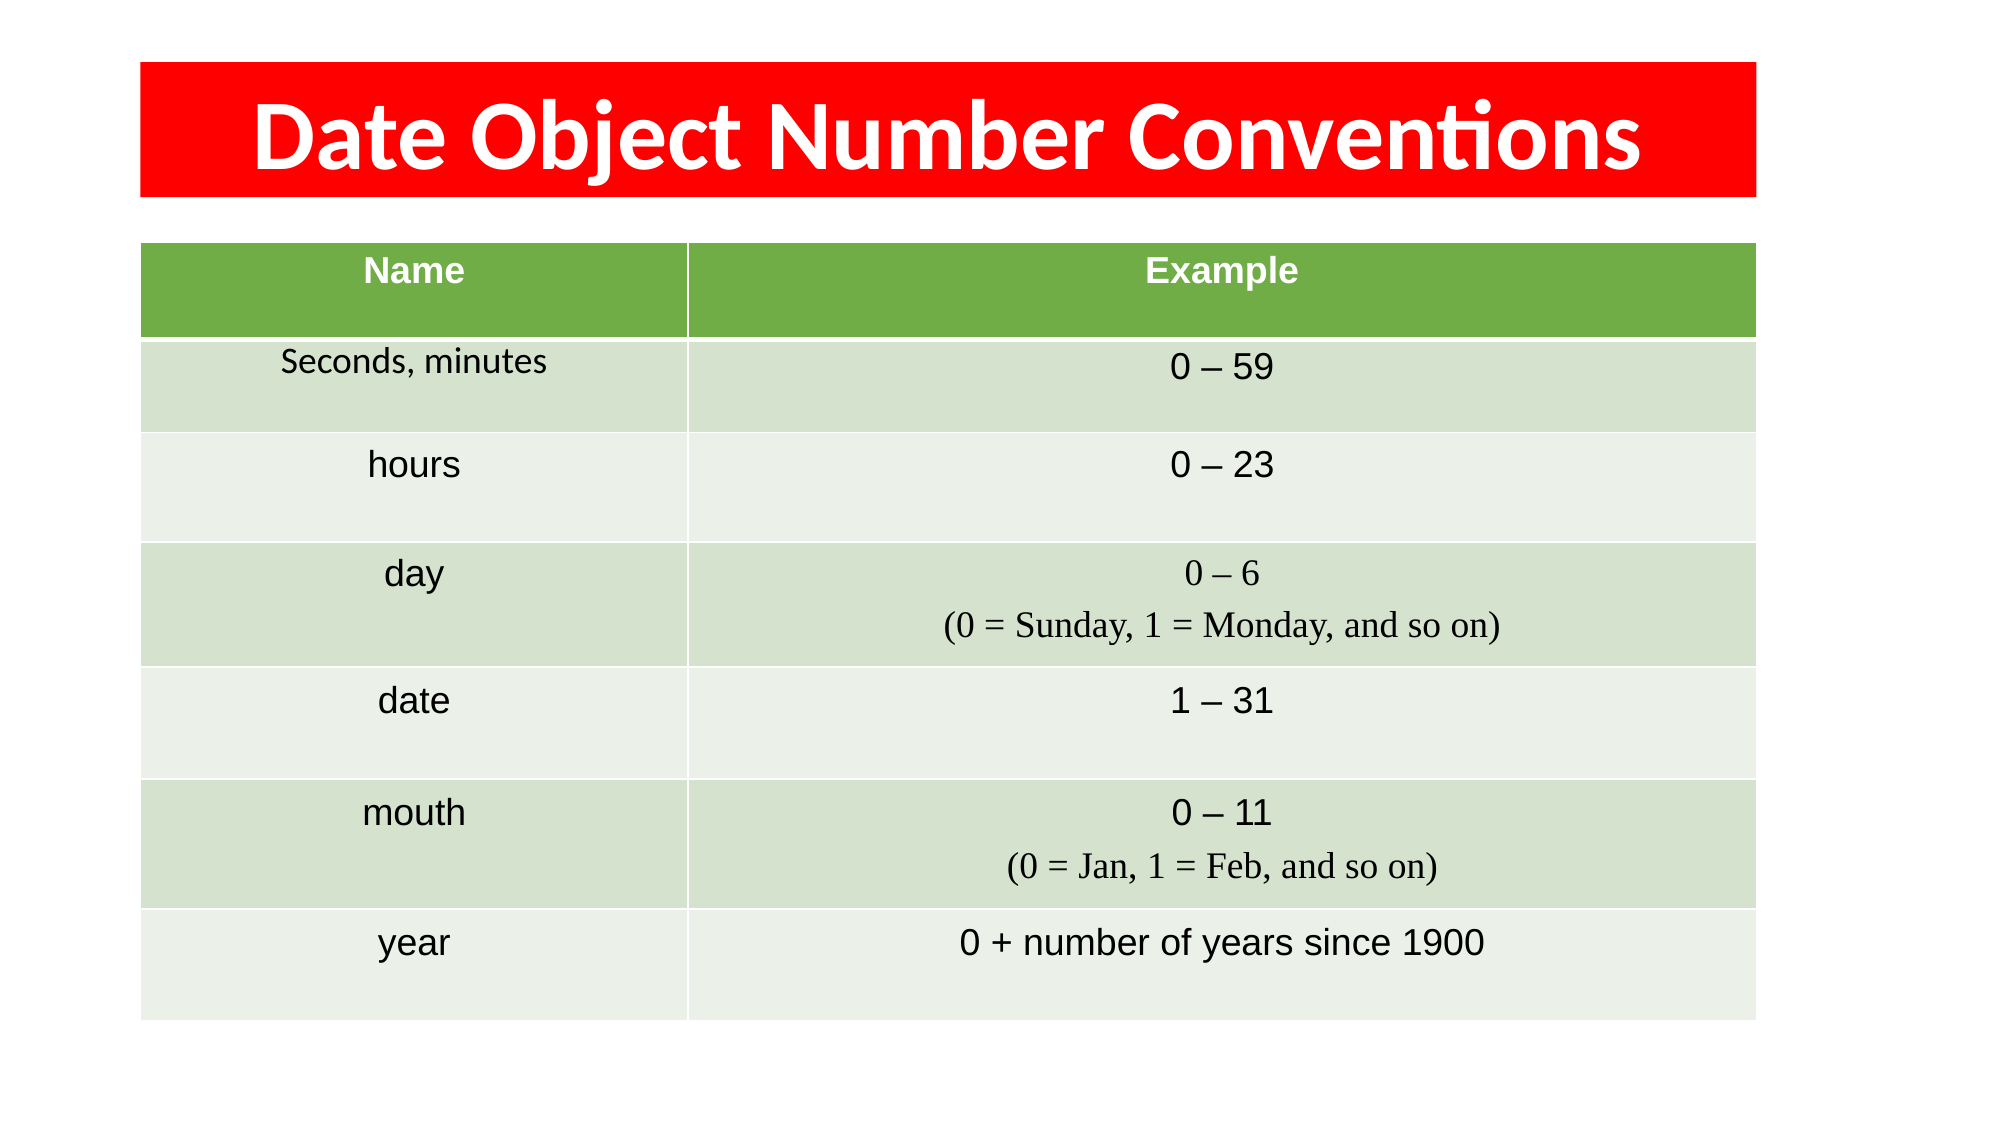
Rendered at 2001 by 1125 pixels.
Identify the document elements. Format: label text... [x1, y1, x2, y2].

table_header Example [689, 243, 1756, 337]
table_cell 1 – 31 [689, 668, 1756, 778]
table_cell Seconds, minutes [141, 342, 687, 432]
table_header Name [141, 243, 687, 337]
table_cell 0 – 23 [689, 433, 1756, 541]
table_cell 0 – 11 (0 = Jan, 1 = Feb, and so on) [689, 780, 1756, 908]
table_cell date [141, 668, 687, 778]
table_cell 0 – 6 (0 = Sunday, 1 = Monday, and so on) [689, 543, 1756, 666]
table_cell year [141, 910, 687, 1020]
text_box Date Object Number Conventions [140, 62, 1757, 198]
table_cell 0 – 59 [689, 342, 1756, 432]
table_cell 0 + number of years since 1900 [689, 910, 1756, 1020]
table_cell day [141, 543, 687, 666]
table_cell hours [141, 433, 687, 541]
table_cell mouth [141, 780, 687, 908]
